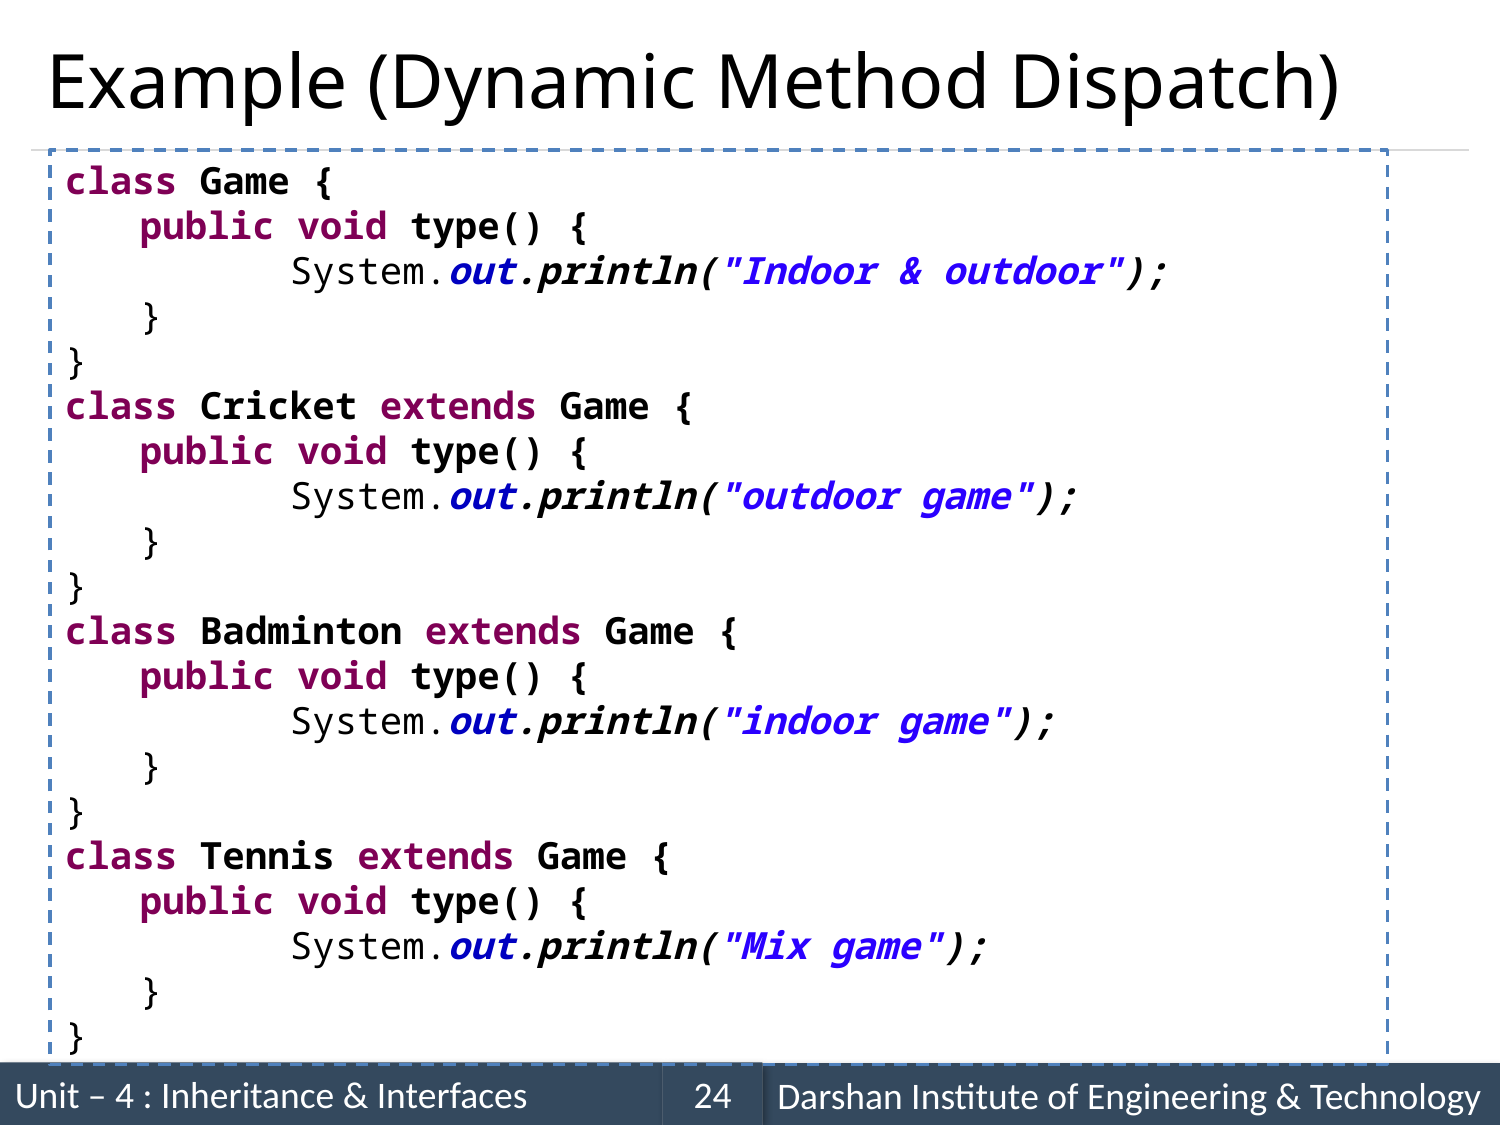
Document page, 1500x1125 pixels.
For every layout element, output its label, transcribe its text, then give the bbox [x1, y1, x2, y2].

text_box class Game { public void type() { System.out.println("Indoor & outdoor"); } } class Cricket extends Game { public void type() { System.out.println("outdoor game"); } } class Badminton extends Game { public void type() { System.out.println("indoor game"); } } class Tennis extends Game { public void type() { System.out.println("Mix game"); } } [49, 149, 1388, 1065]
title Example (Dynamic Method Dispatch) [31, 12, 1469, 146]
